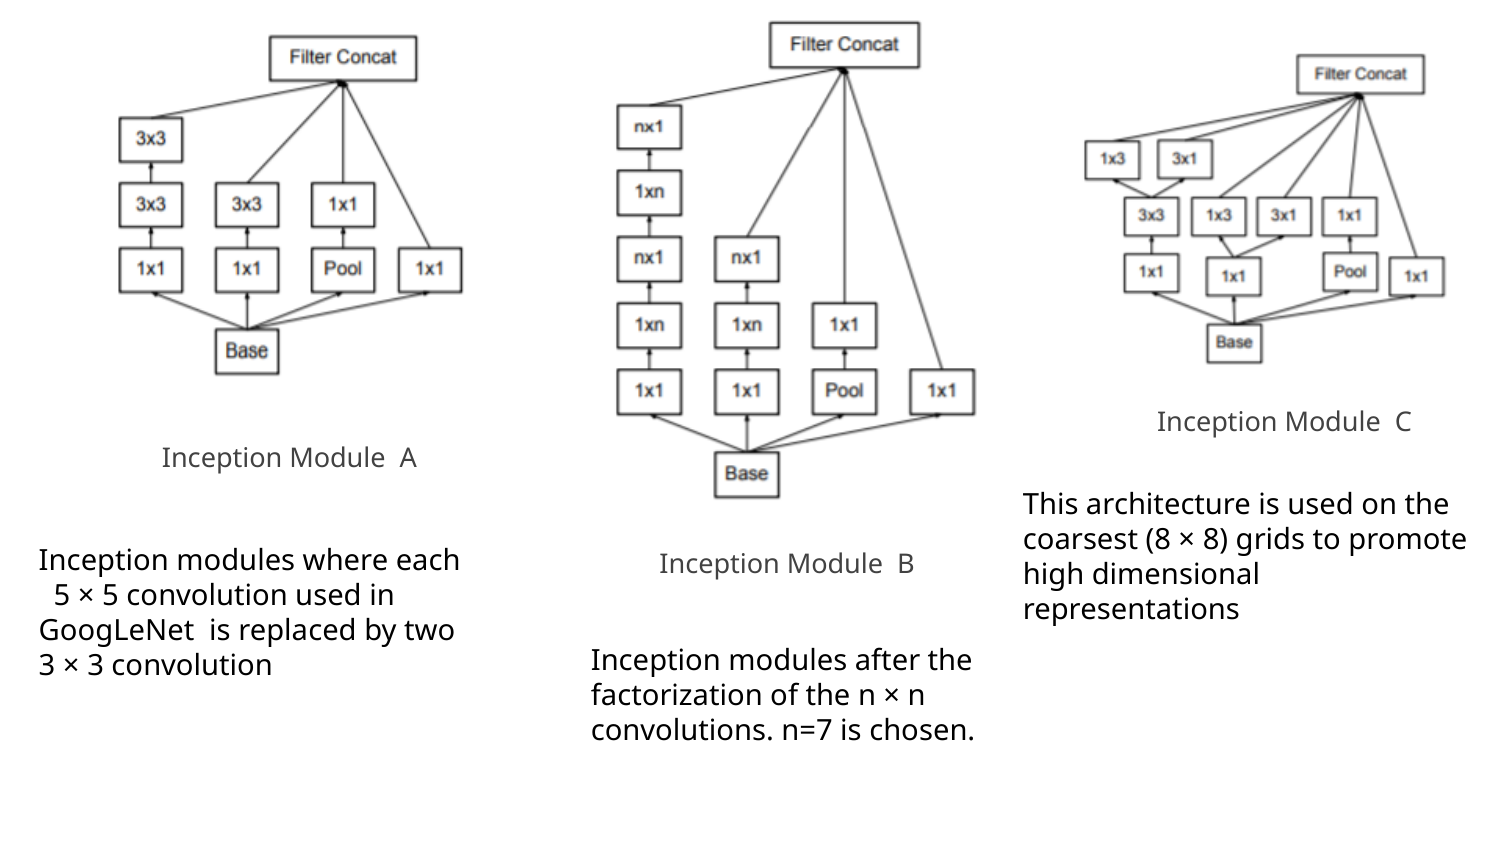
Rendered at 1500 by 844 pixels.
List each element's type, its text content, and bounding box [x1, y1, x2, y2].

text_box Inception modules where each 5 × 5 convolution used in GoogLeNet is replaced by two 3 × 3 convolution [23, 526, 483, 691]
picture [0, 0, 1500, 502]
list Inception Module C [1134, 384, 1442, 460]
list Inception Module A [139, 420, 447, 496]
list Inception Module B [637, 526, 944, 602]
text_box Inception modules after the factorization of the n × n convolutions. n=7 is chosen. [575, 626, 1068, 790]
text_box This architecture is used on the coarsest (8 × 8) grids to promote high dimensional representations [1007, 470, 1500, 715]
